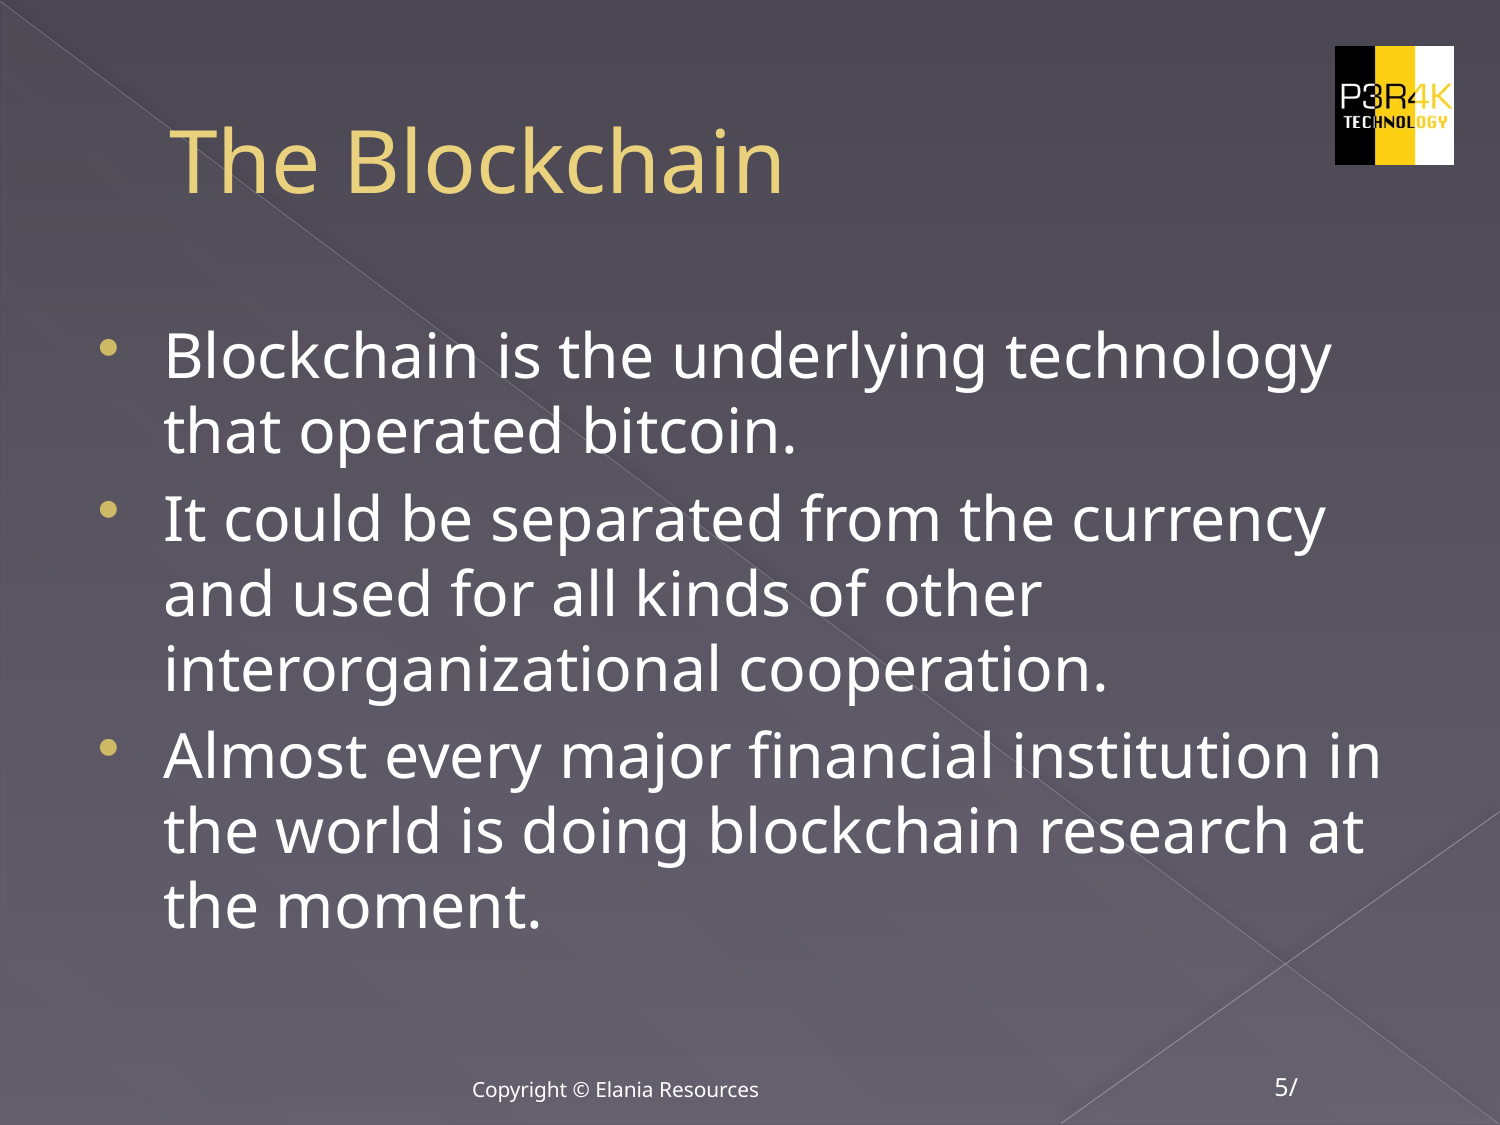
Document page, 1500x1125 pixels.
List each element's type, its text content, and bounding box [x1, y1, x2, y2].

picture [1425, 46, 1454, 165]
footer Copyright © Elania Resources [75, 1063, 774, 1113]
title The Blockchain [75, 43, 1425, 274]
list Blockchain is the underlying technology that operated bitcoin. It could be separated from the currency and used for all kinds of other interorganizational cooperation. Almost every major financial institution in the world is doing blockchain research at the moment. [75, 308, 1425, 1059]
slide_number 5 [1245, 1063, 1328, 1113]
